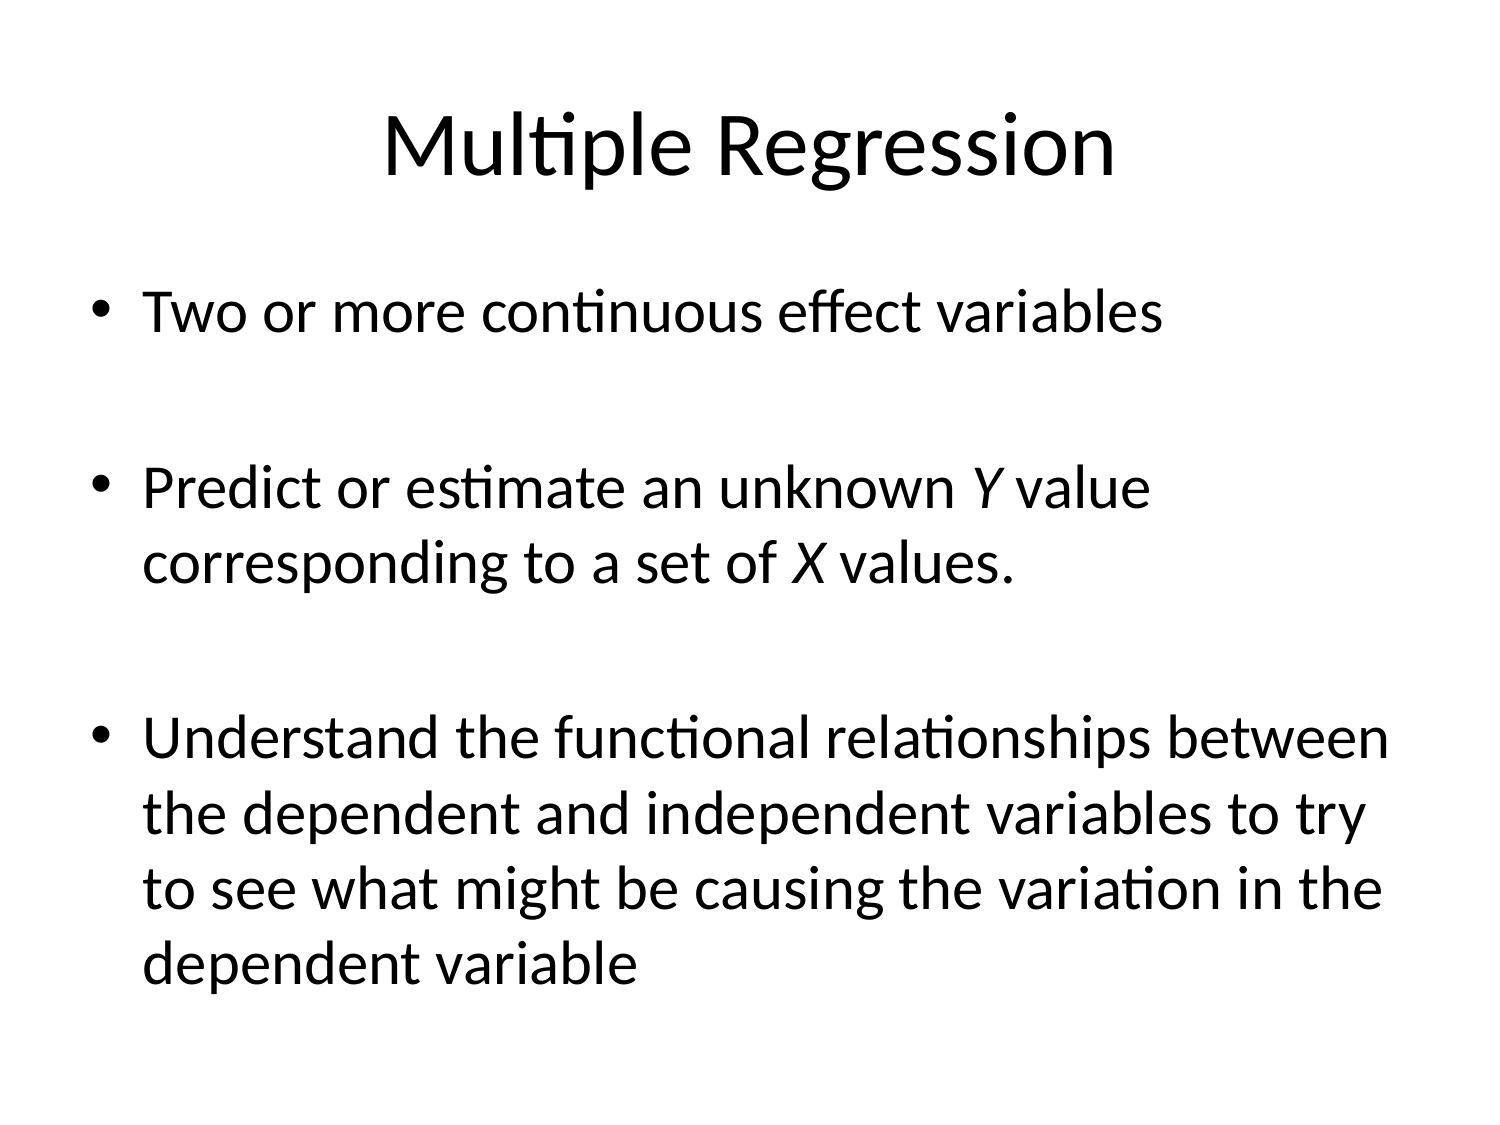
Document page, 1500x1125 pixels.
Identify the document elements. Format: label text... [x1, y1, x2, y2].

list Two or more continuous effect variables Predict or estimate an unknown Y value corresponding to a set of X values. Understand the functional relationships between the dependent and independent variables to try to see what might be causing the variation in the dependent variable [75, 262, 1425, 1005]
title Multiple Regression [75, 45, 1425, 233]
